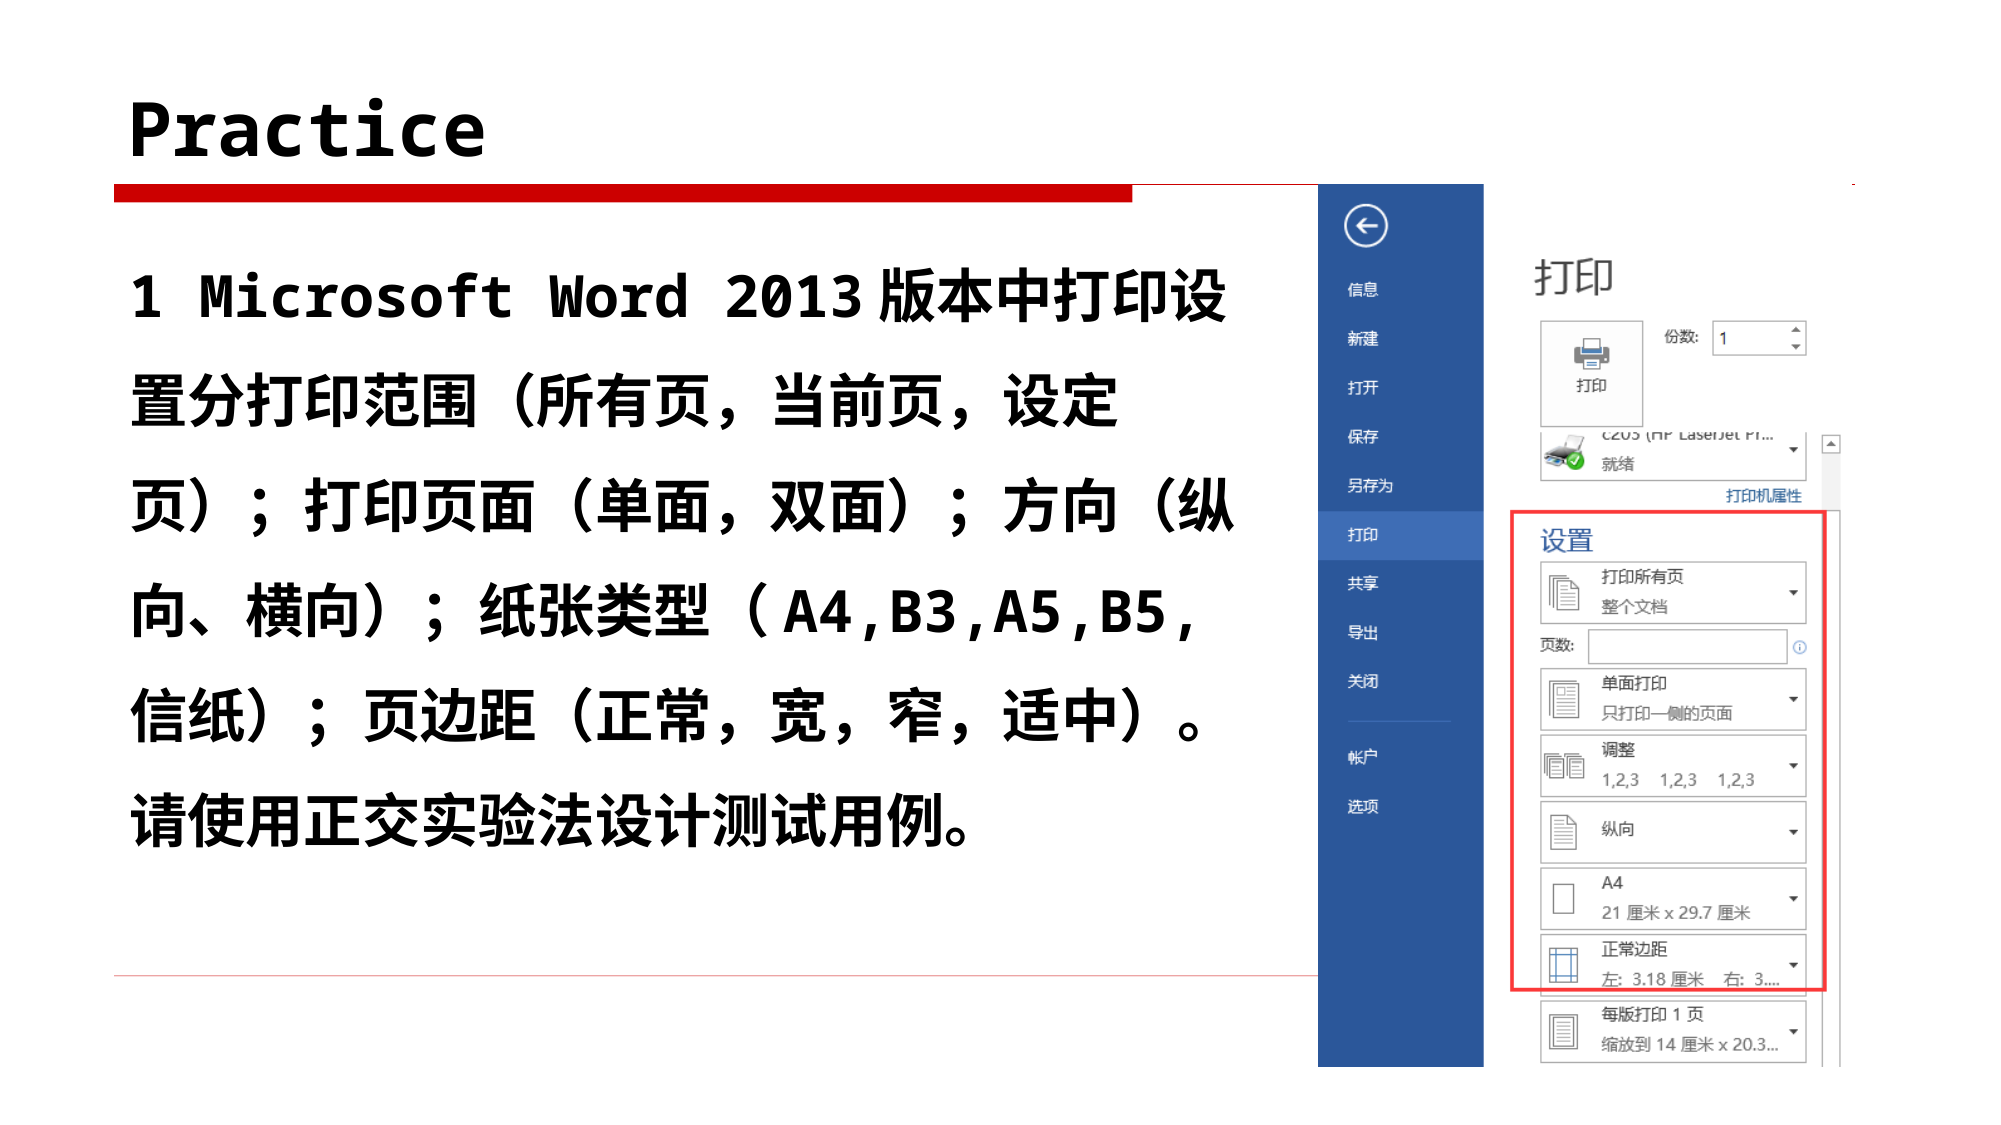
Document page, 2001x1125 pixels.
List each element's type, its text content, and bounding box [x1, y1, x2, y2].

picture [1318, 184, 1852, 1067]
title Practice [112, 42, 1863, 179]
list 1 Microsoft Word 2013版本中打印设置分打印范围（所有页，当前页，设定页）；打印页面（单面，双面）；方向（纵向、横向）；纸张类型（A4,B3,A5,B5,信纸）；页边距（正常，宽，窄，适中）。请使用正交实验法设计测试用例。 [114, 216, 1272, 917]
